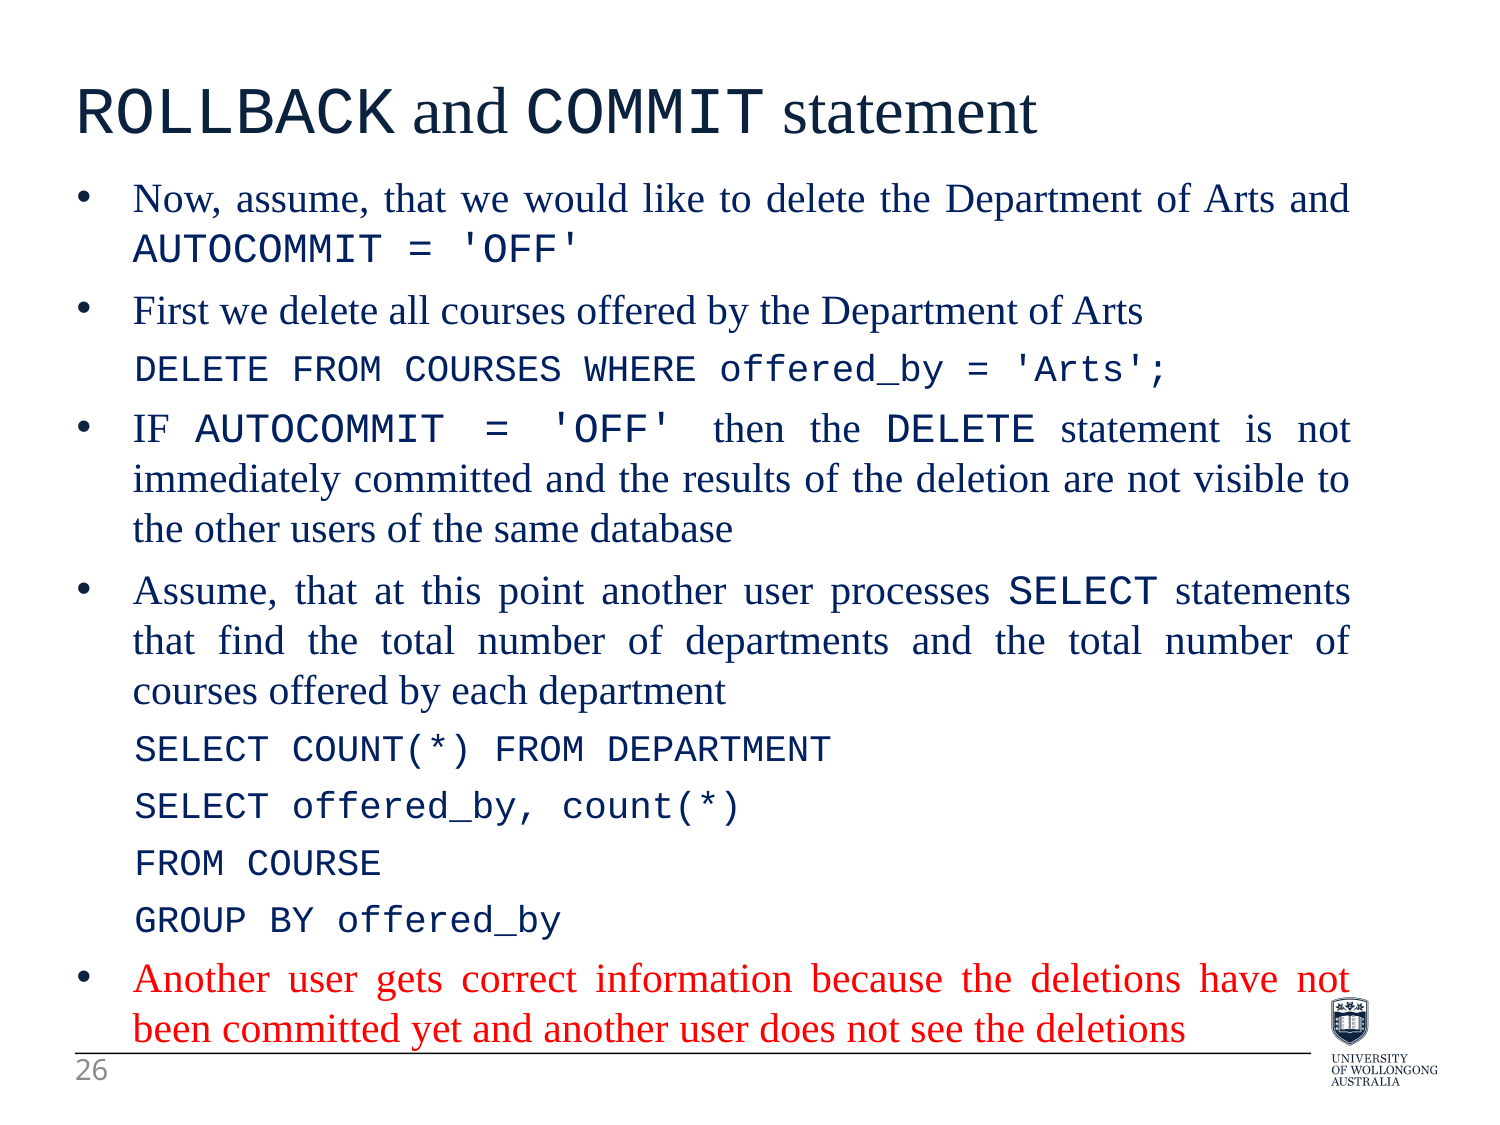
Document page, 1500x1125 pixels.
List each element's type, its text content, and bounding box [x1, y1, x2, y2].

text_box 26 [74, 1059, 135, 1091]
text_box Now, assume, that we would like to delete the Department of Arts and AUTOCOMMIT = 'OFF' First we delete all courses offered by the Department of Arts DELETE FROM COURSES WHERE offered_by = 'Arts'; IF AUTOCOMMIT = 'OFF' then the DELETE statement is not immediately committed and the results of the deletion are not visible to the other users of the same database Assume, that at this point another user processes SELECT statements that find the total number of departments and the total number of courses offered by each department SELECT COUNT(*) FROM DEPARTMENT SELECT offered_by, count(*) FROM COURSE GROUP BY offered_by Another user gets correct information because the deletions have not been committed yet and another user does not see the deletions [74, 170, 1367, 244]
text_box ROLLBACK and COMMIT statement [75, 67, 1412, 206]
